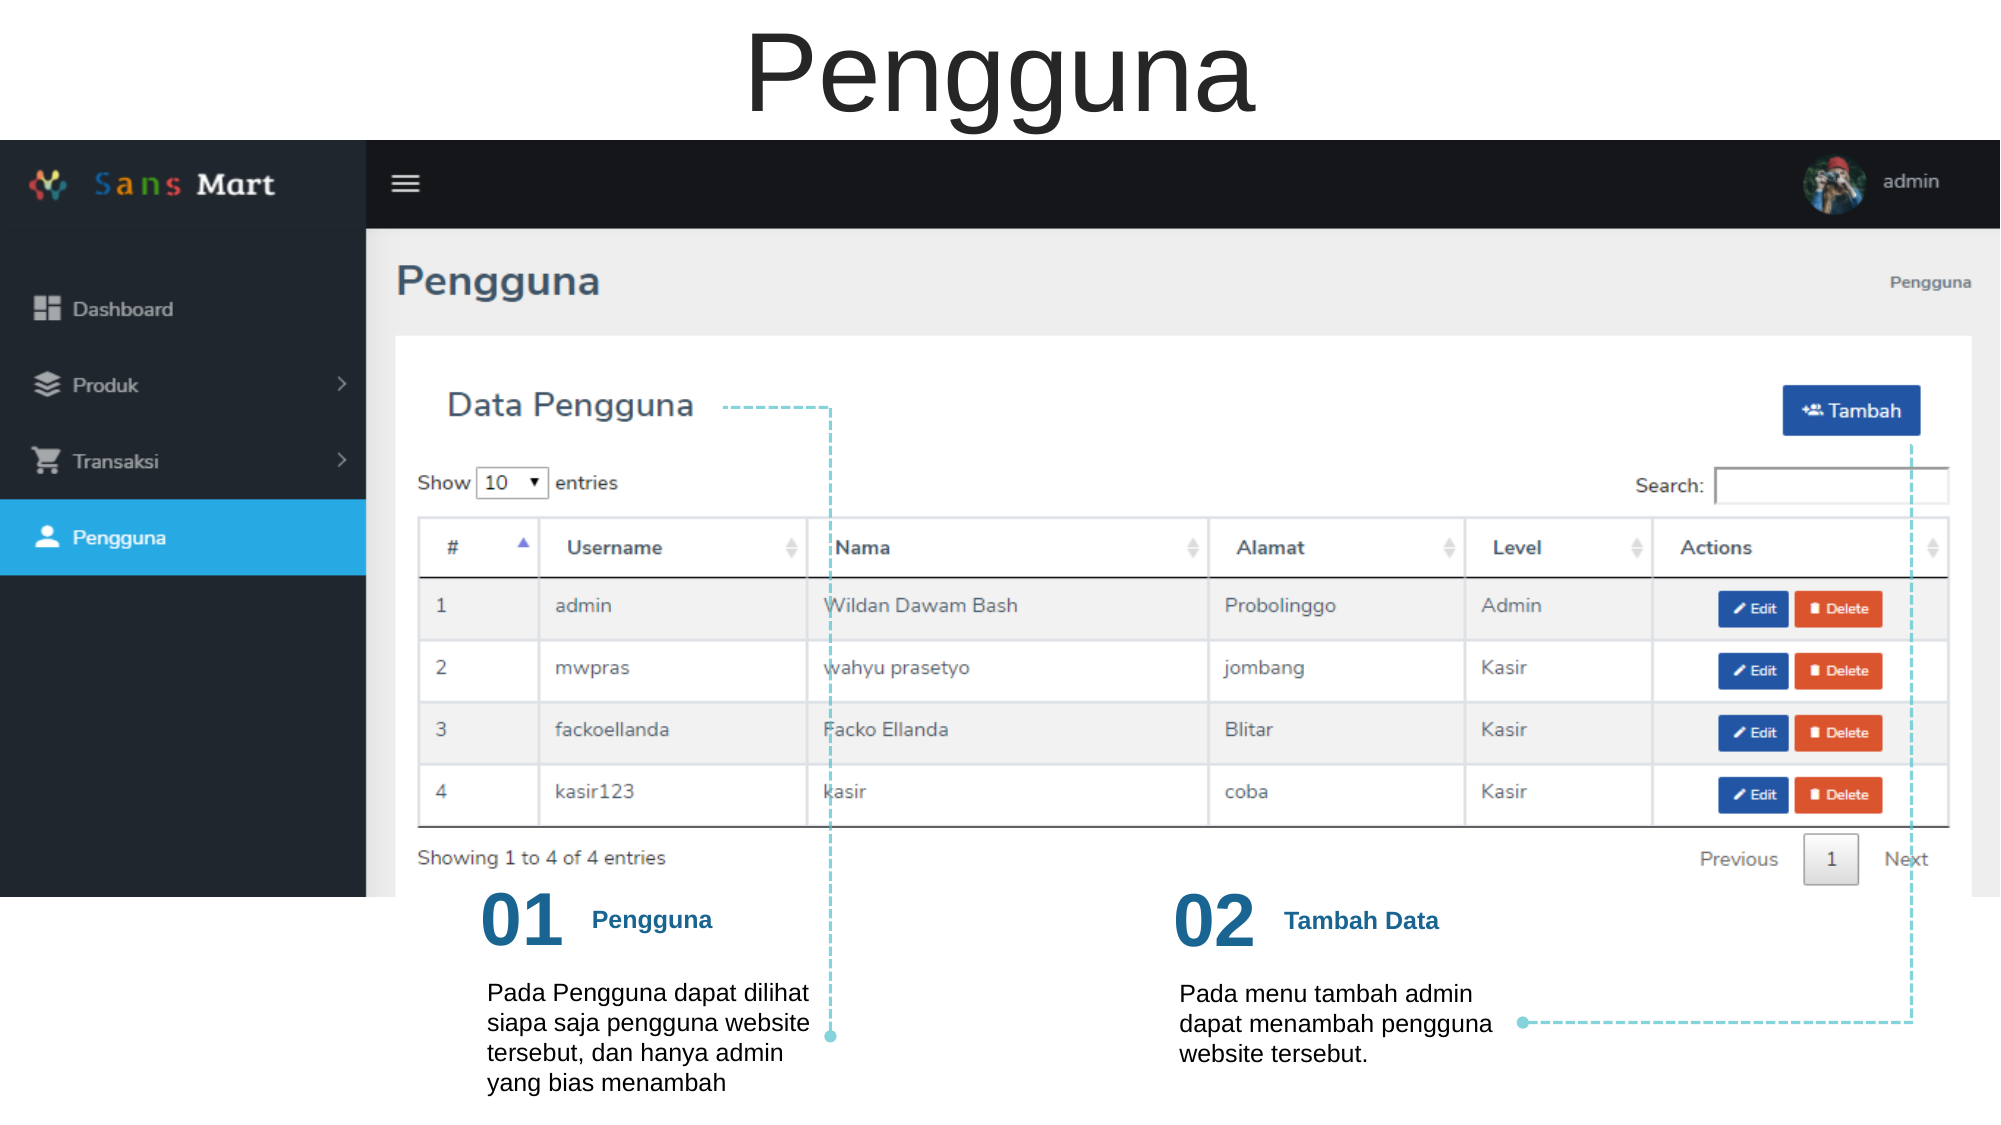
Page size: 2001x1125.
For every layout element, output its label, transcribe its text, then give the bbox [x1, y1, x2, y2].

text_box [455, 862, 869, 1106]
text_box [1147, 864, 1562, 1077]
list Pengguna [705, 15, 1295, 134]
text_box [1522, 445, 1912, 1024]
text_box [722, 407, 831, 1038]
picture [0, 140, 2000, 897]
